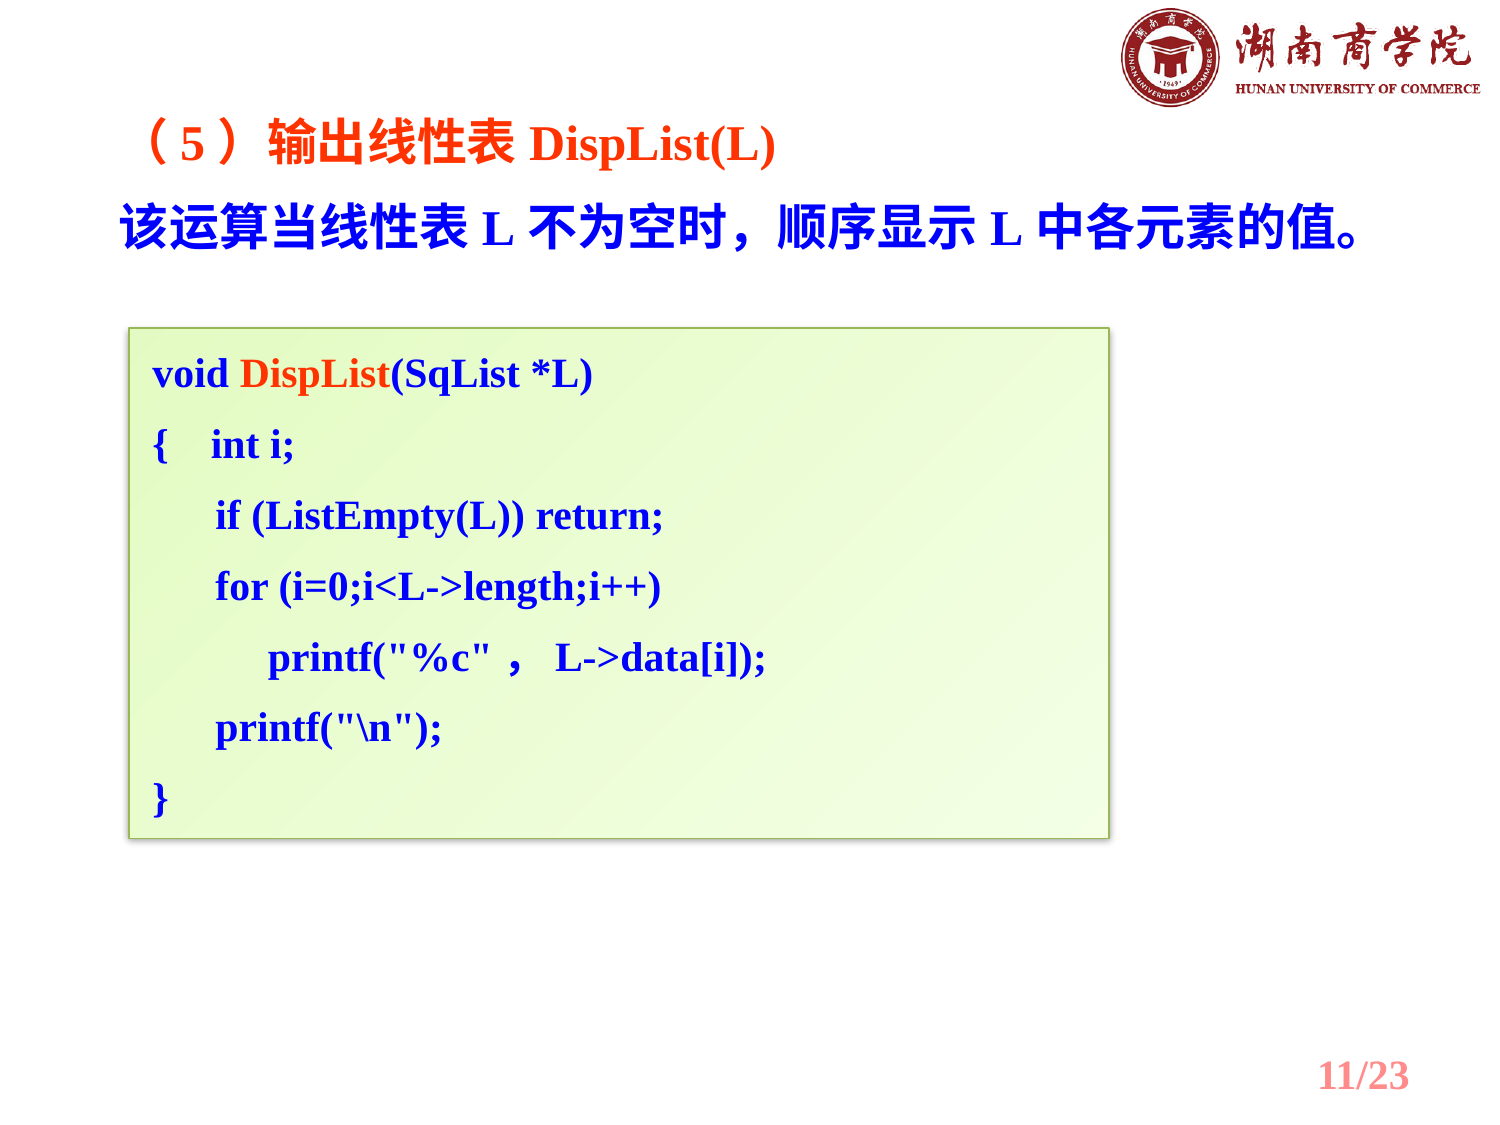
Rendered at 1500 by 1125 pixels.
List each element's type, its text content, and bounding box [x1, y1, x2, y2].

picture [1091, 0, 1500, 113]
slide_number 11/23 [1074, 1042, 1425, 1103]
text_box void DispList(SqList *L) { int i; if (ListEmpty(L)) return; for (i=0;i<L->length;i++) printf("%c"，L->data[i]); printf("\n"); } [128, 327, 1110, 839]
text_box （5）输出线性表DispList(L) 该运算当线性表L不为空时，顺序显示L中各元素的值。 [35, 102, 1436, 323]
